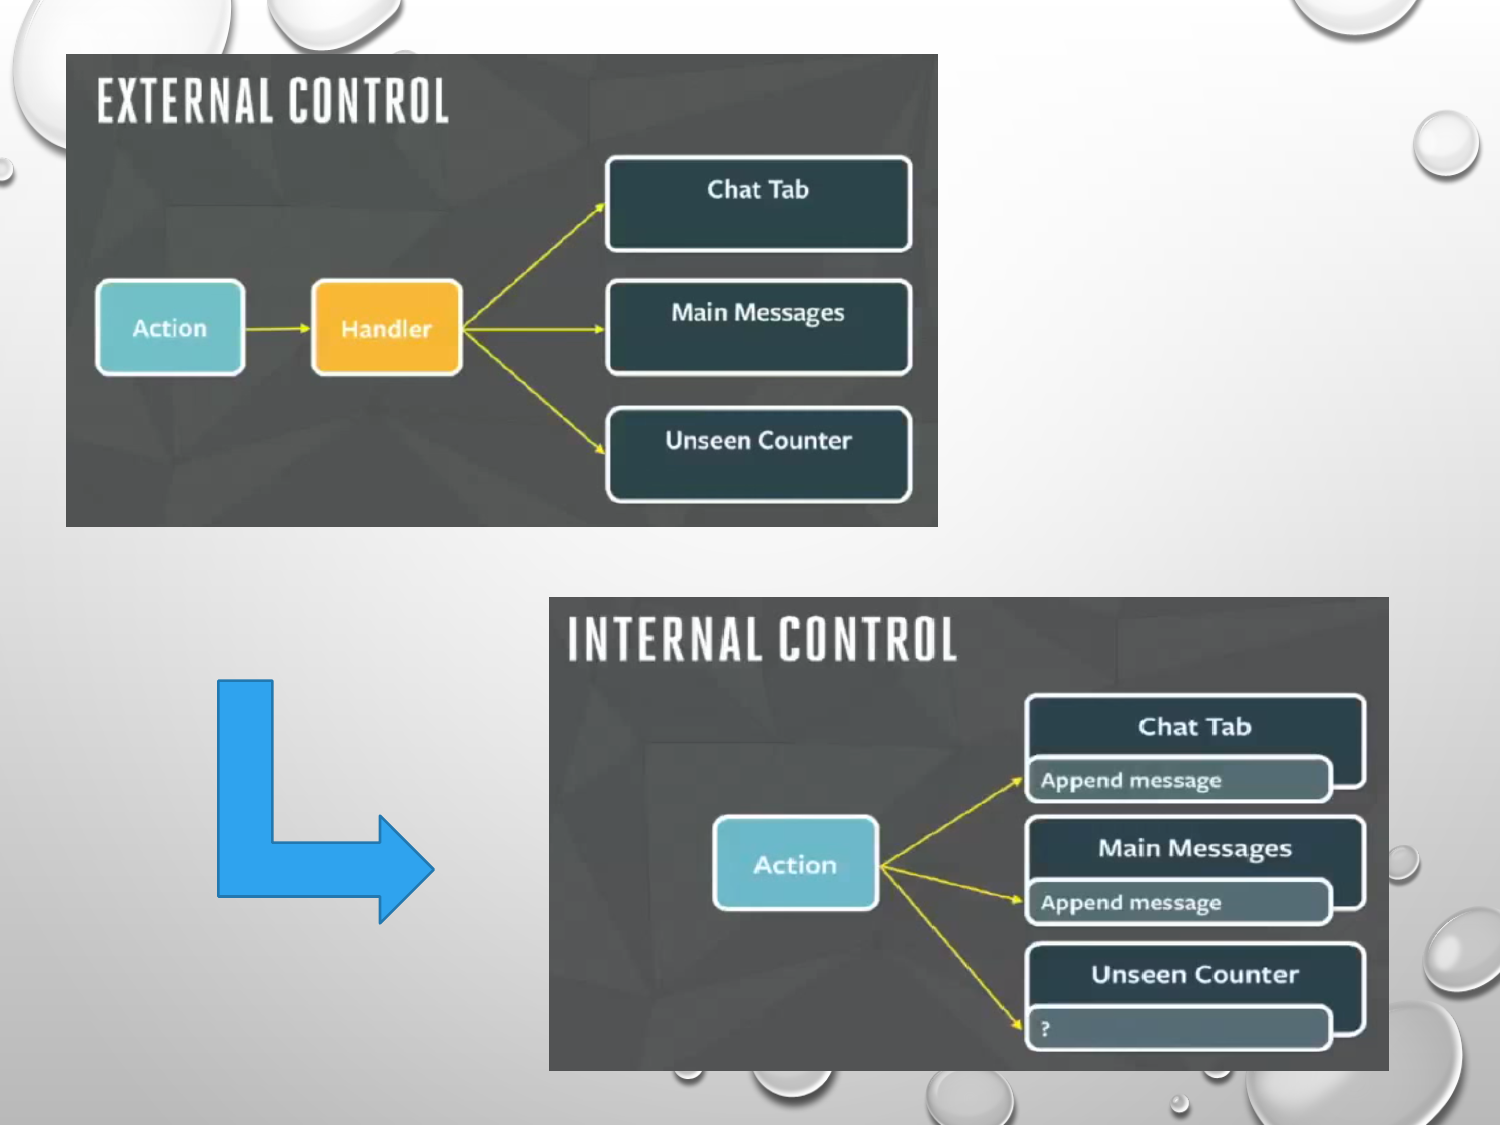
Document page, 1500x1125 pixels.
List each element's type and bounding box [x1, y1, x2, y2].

picture [0, 0, 1500, 1125]
text_box [217, 679, 435, 925]
